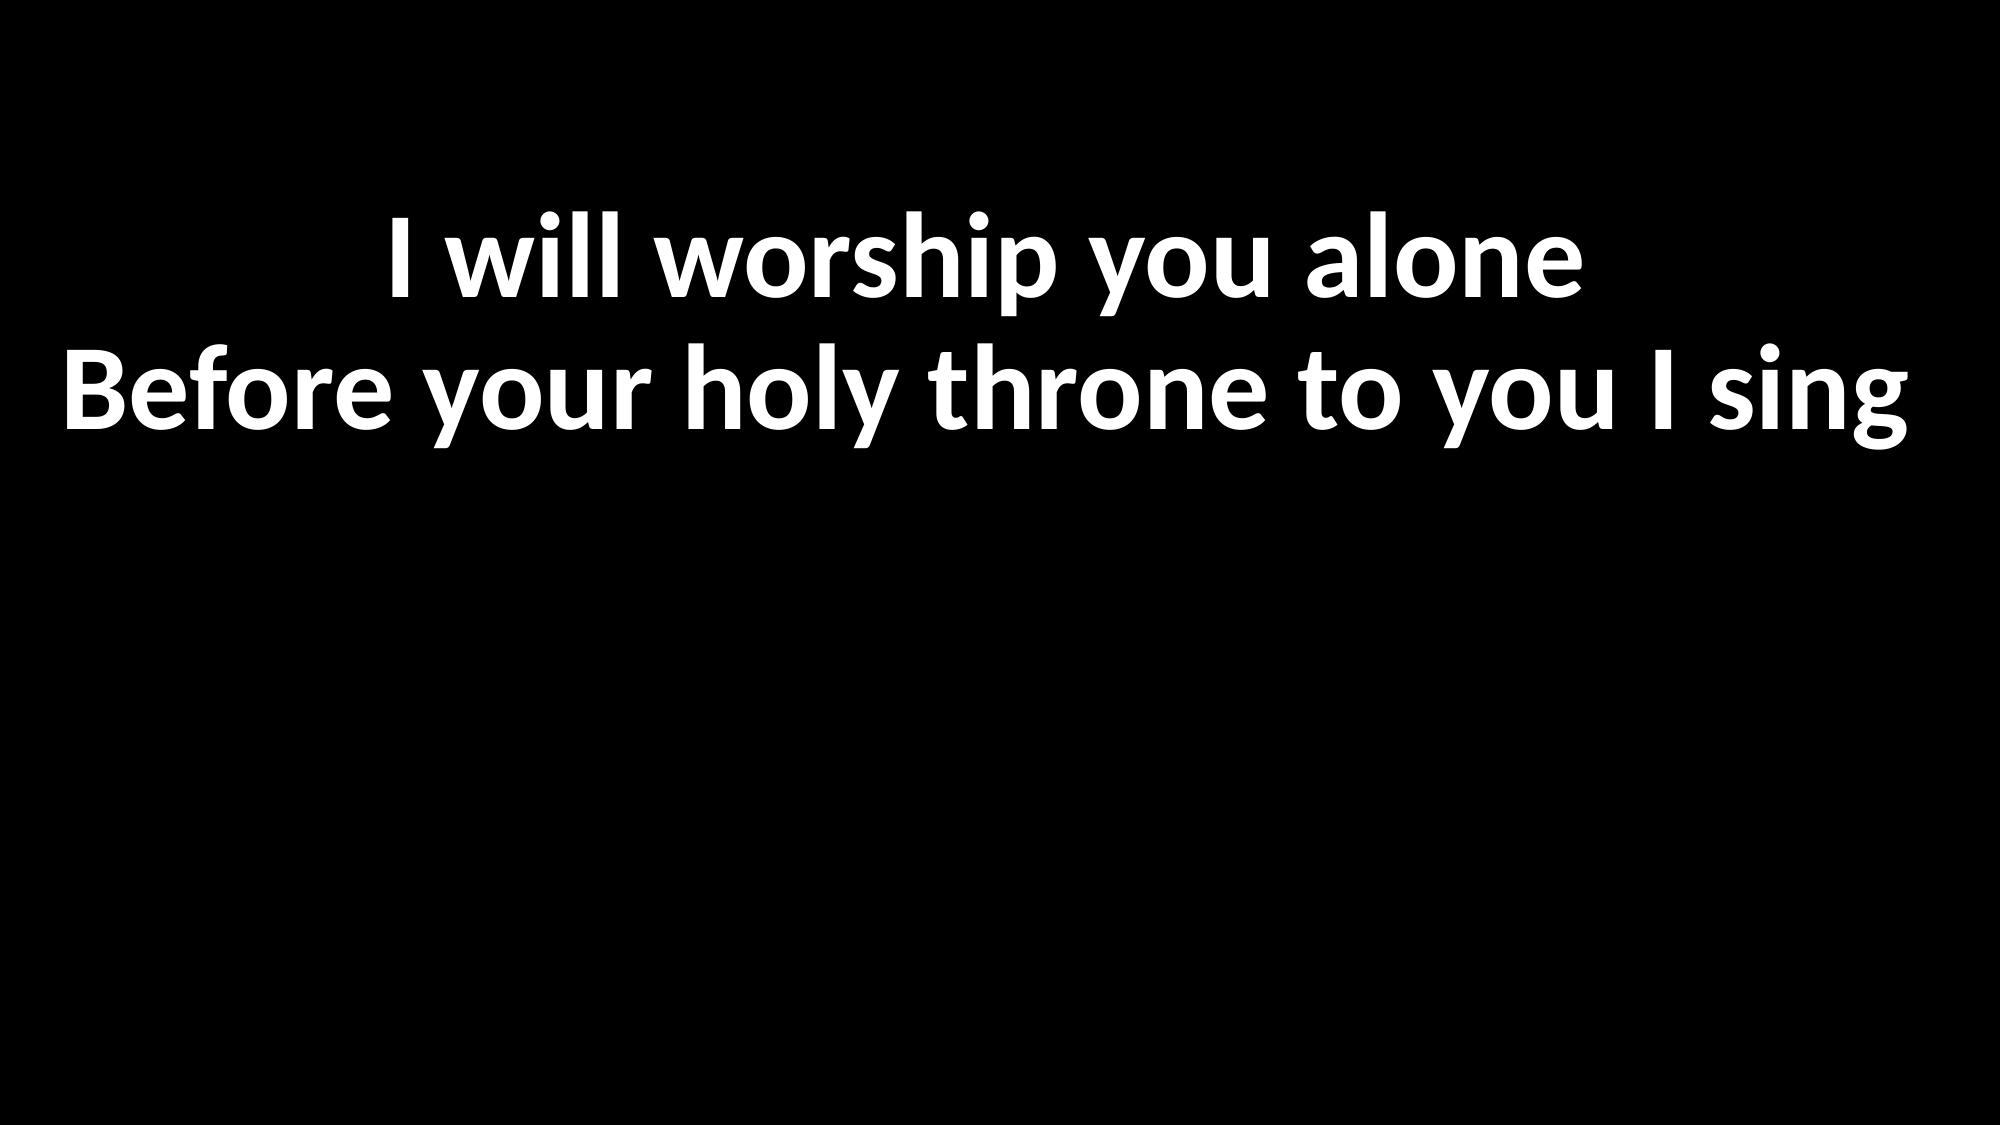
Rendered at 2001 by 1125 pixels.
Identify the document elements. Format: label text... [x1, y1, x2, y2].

list I will worship you alone Before your holy throne to you I sing [0, 109, 2000, 464]
